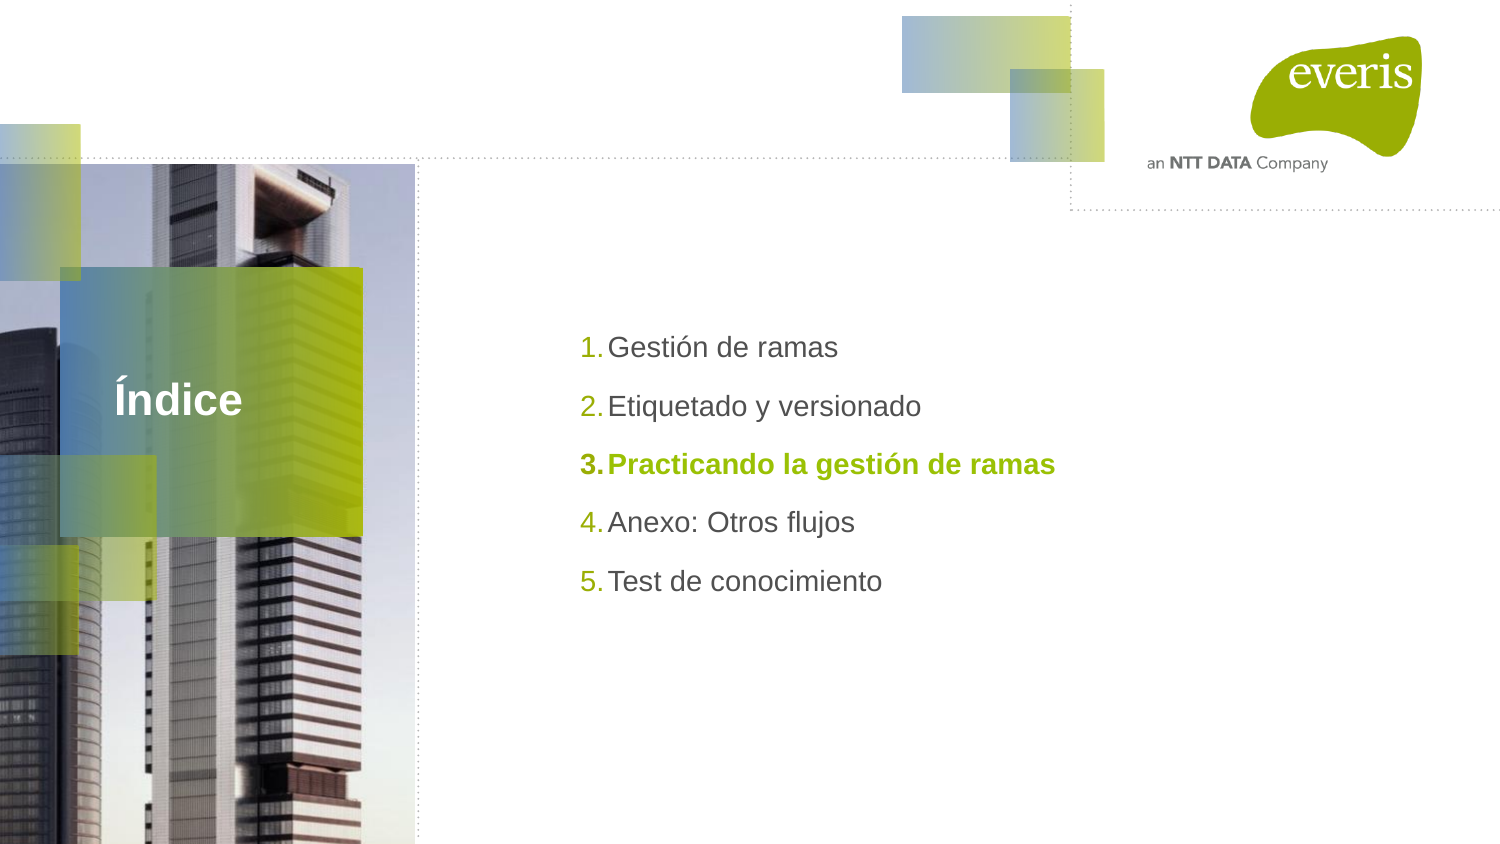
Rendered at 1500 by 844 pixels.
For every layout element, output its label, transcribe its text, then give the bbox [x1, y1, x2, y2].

title Índice [99, 362, 324, 432]
picture [1131, 21, 1440, 189]
list Gestión de ramas Etiquetado y versionado Practicando la gestión de ramas Anexo: Otros flujos Test de conocimiento [490, 303, 1412, 597]
picture [0, 281, 60, 455]
picture [0, 164, 415, 844]
